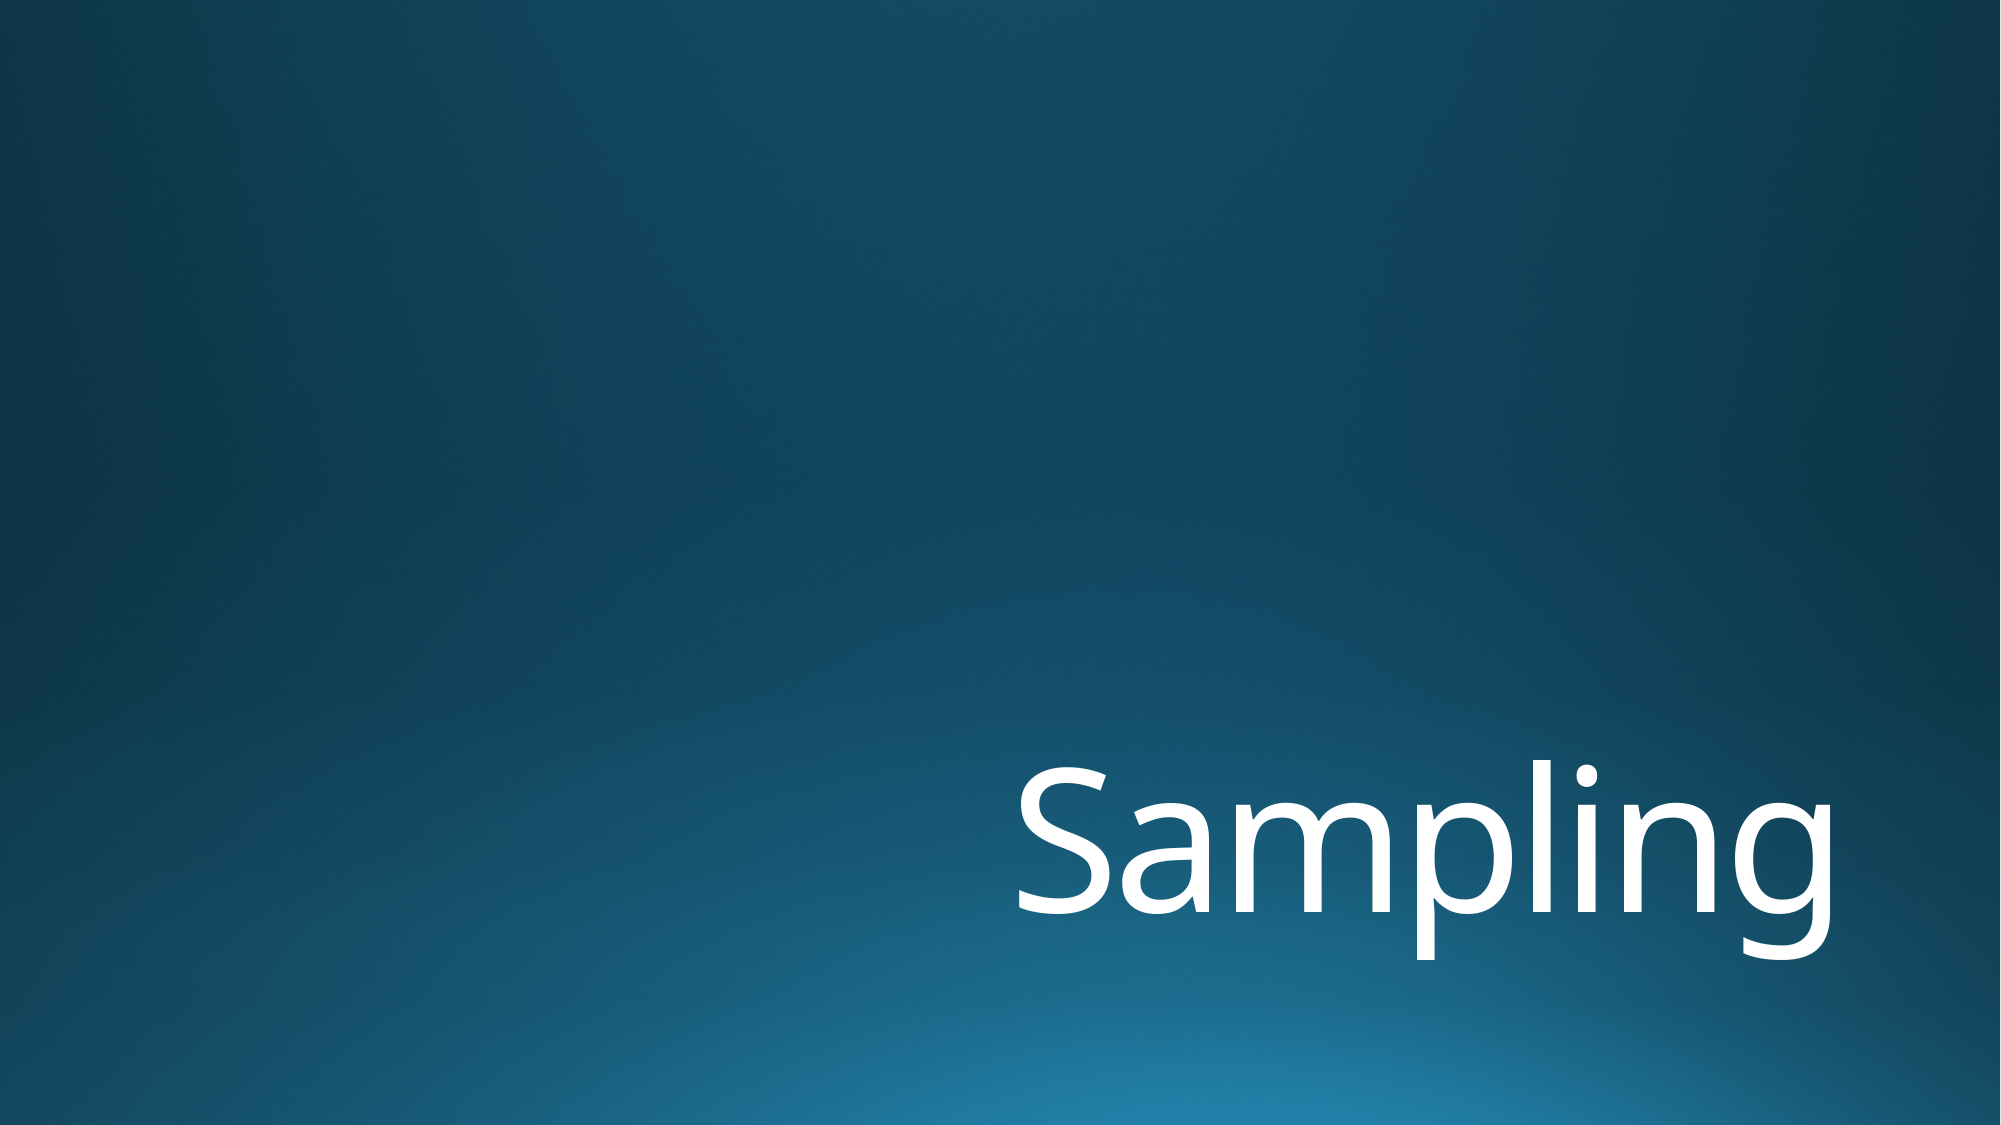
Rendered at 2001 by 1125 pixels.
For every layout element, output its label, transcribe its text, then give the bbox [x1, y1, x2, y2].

title Sampling [362, 732, 1863, 1002]
picture [0, 0, 2001, 1125]
